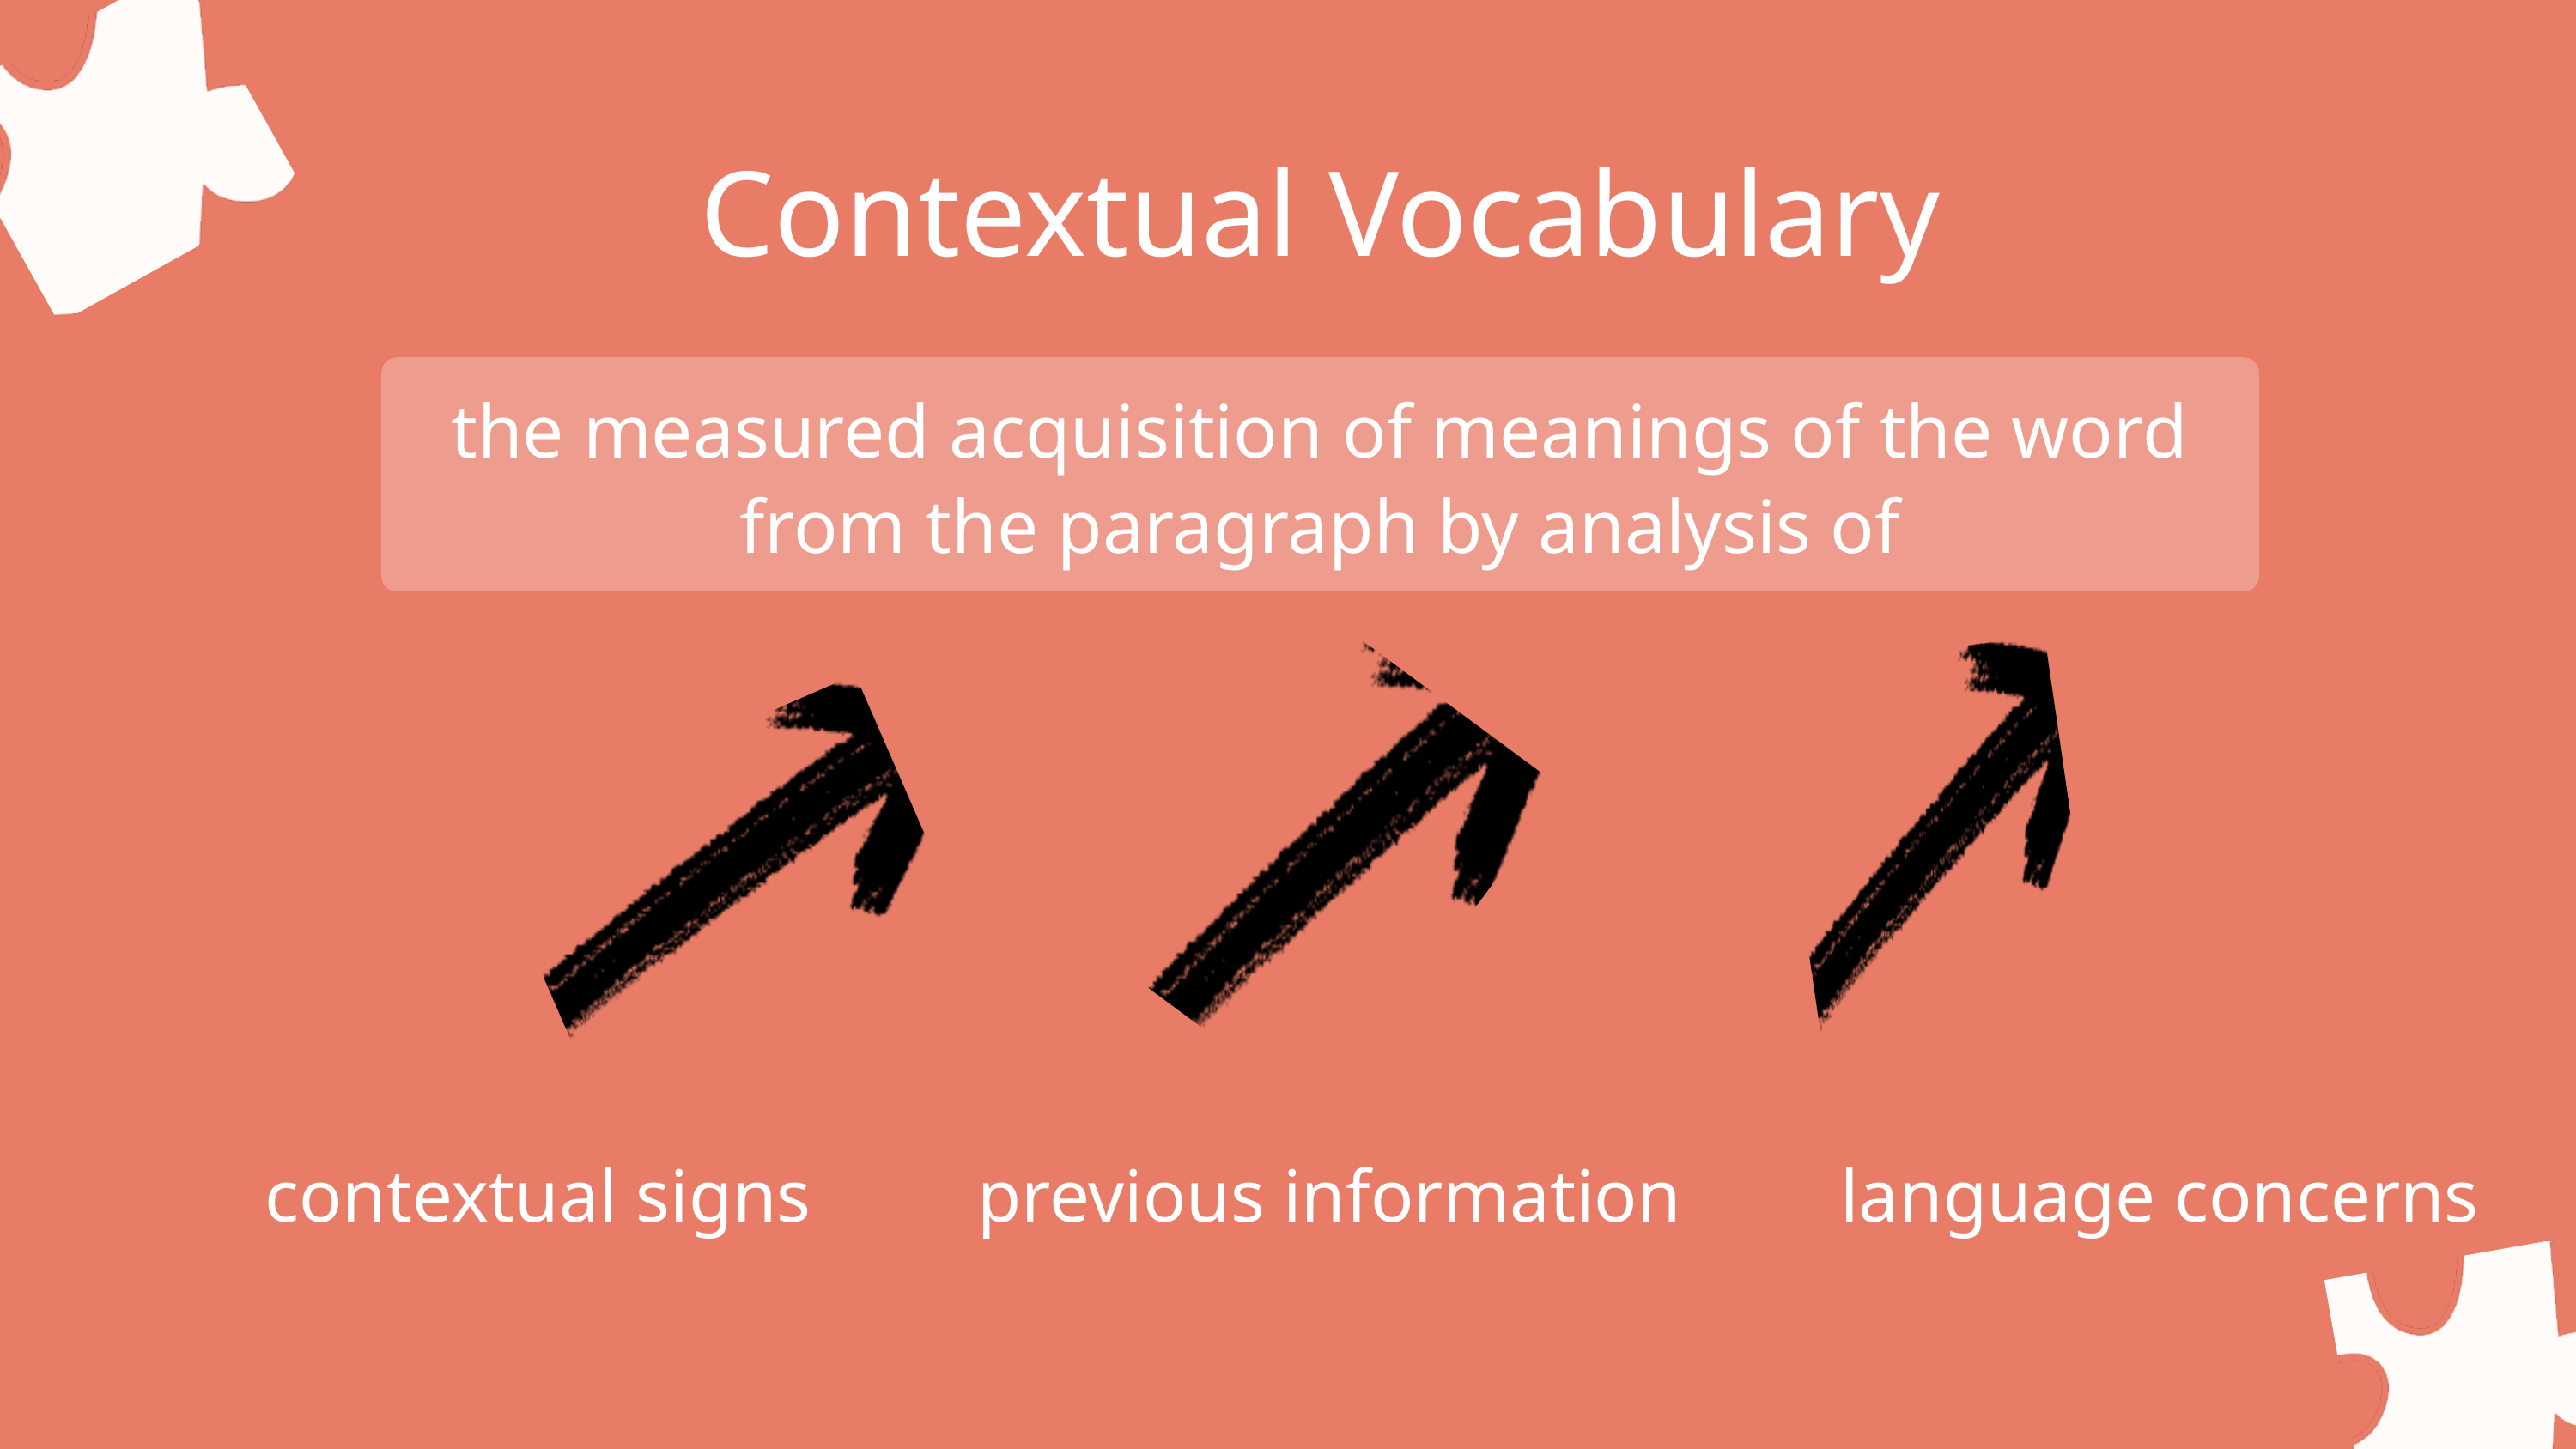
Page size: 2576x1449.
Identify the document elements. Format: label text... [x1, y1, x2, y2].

text_box [1768, 634, 2103, 1077]
text_box [482, 674, 967, 1093]
text_box [0, 0, 303, 324]
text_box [412, 144, 2228, 564]
text_box previous information [963, 1137, 1697, 1237]
text_box contextual signs [253, 1137, 823, 1237]
text_box [2324, 1235, 2576, 1449]
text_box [380, 356, 2260, 592]
text_box language concerns [1837, 1137, 2483, 1237]
text_box [1097, 622, 1564, 1116]
